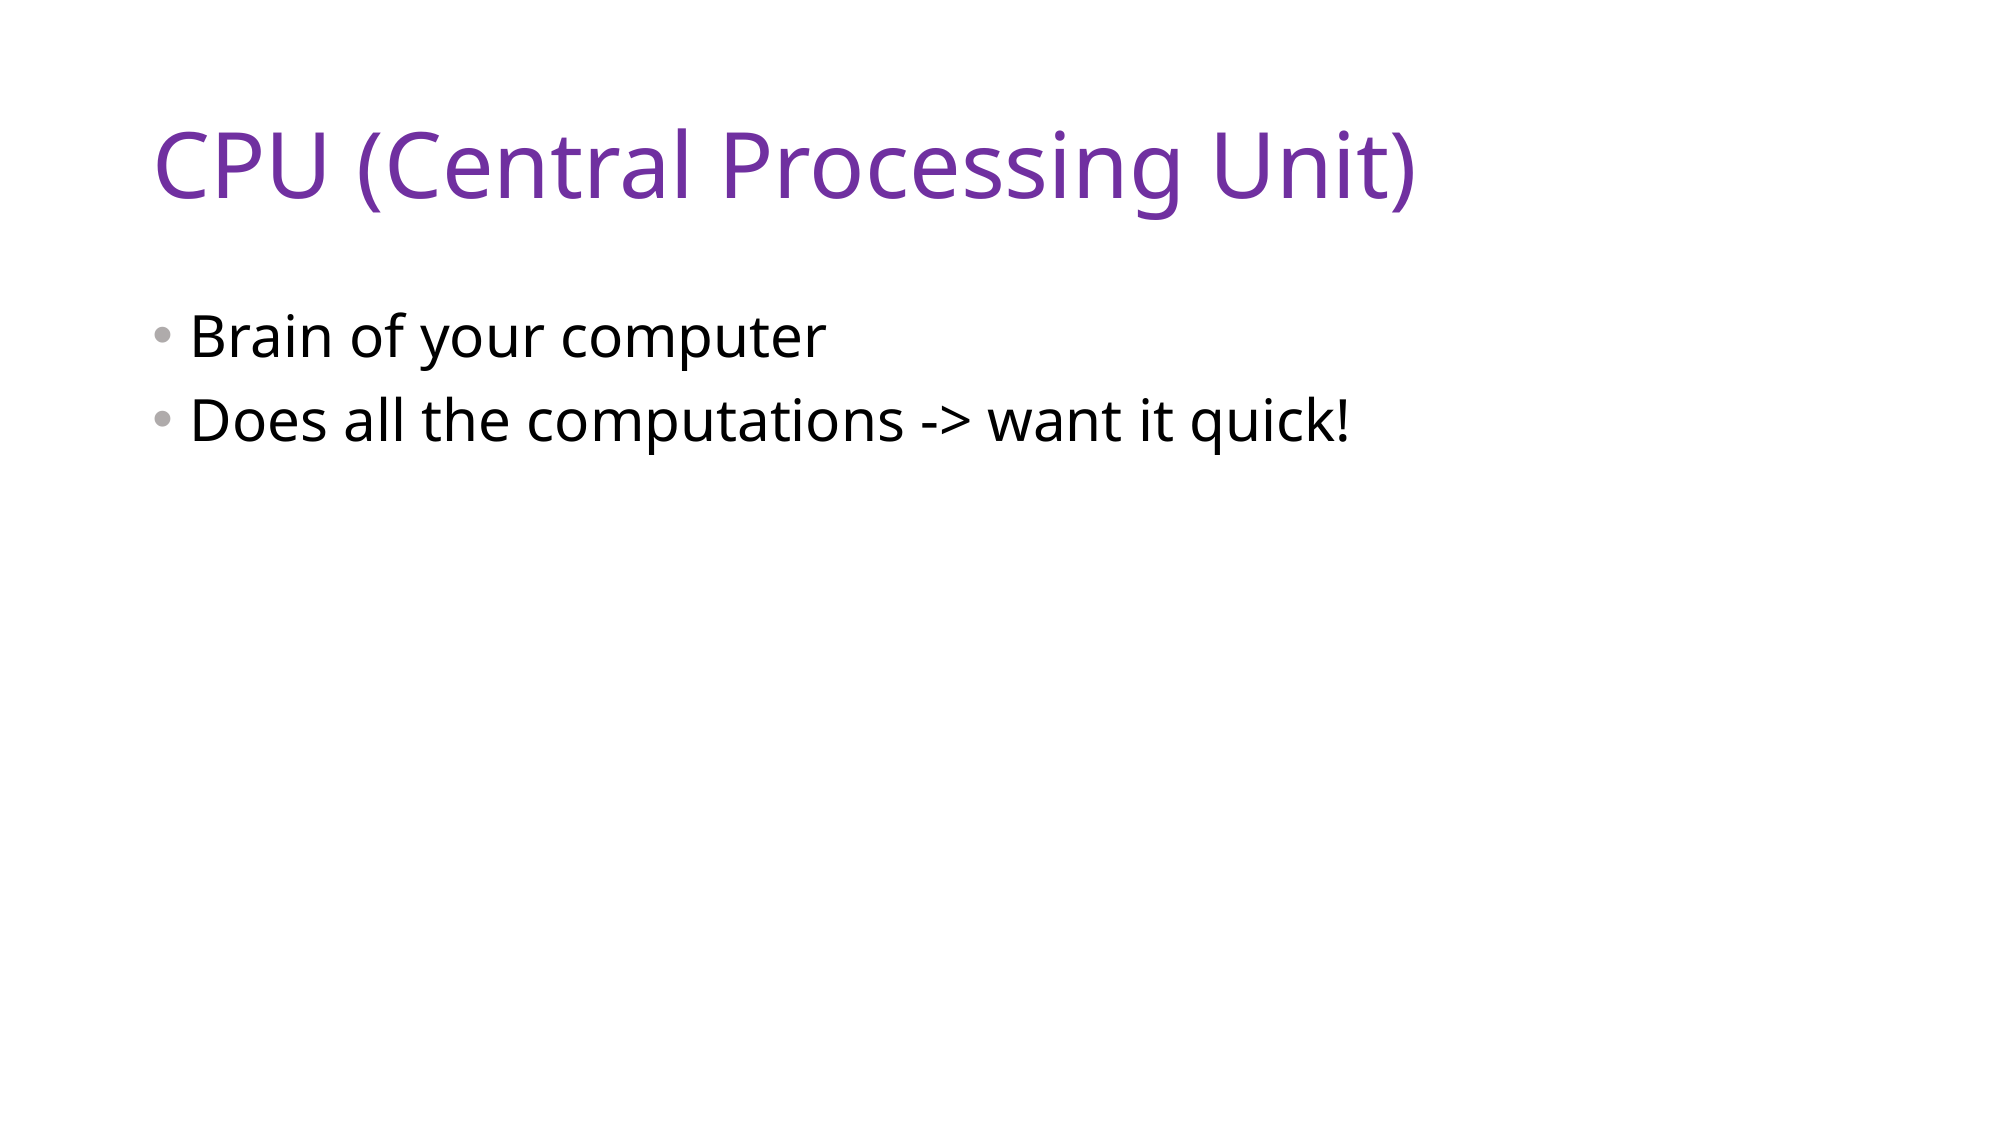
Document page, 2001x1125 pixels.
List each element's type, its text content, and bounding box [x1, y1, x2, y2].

title CPU (Central Processing Unit) [137, 59, 1863, 278]
list Brain of your computer Does all the computations -> want it quick! [137, 299, 1863, 1014]
